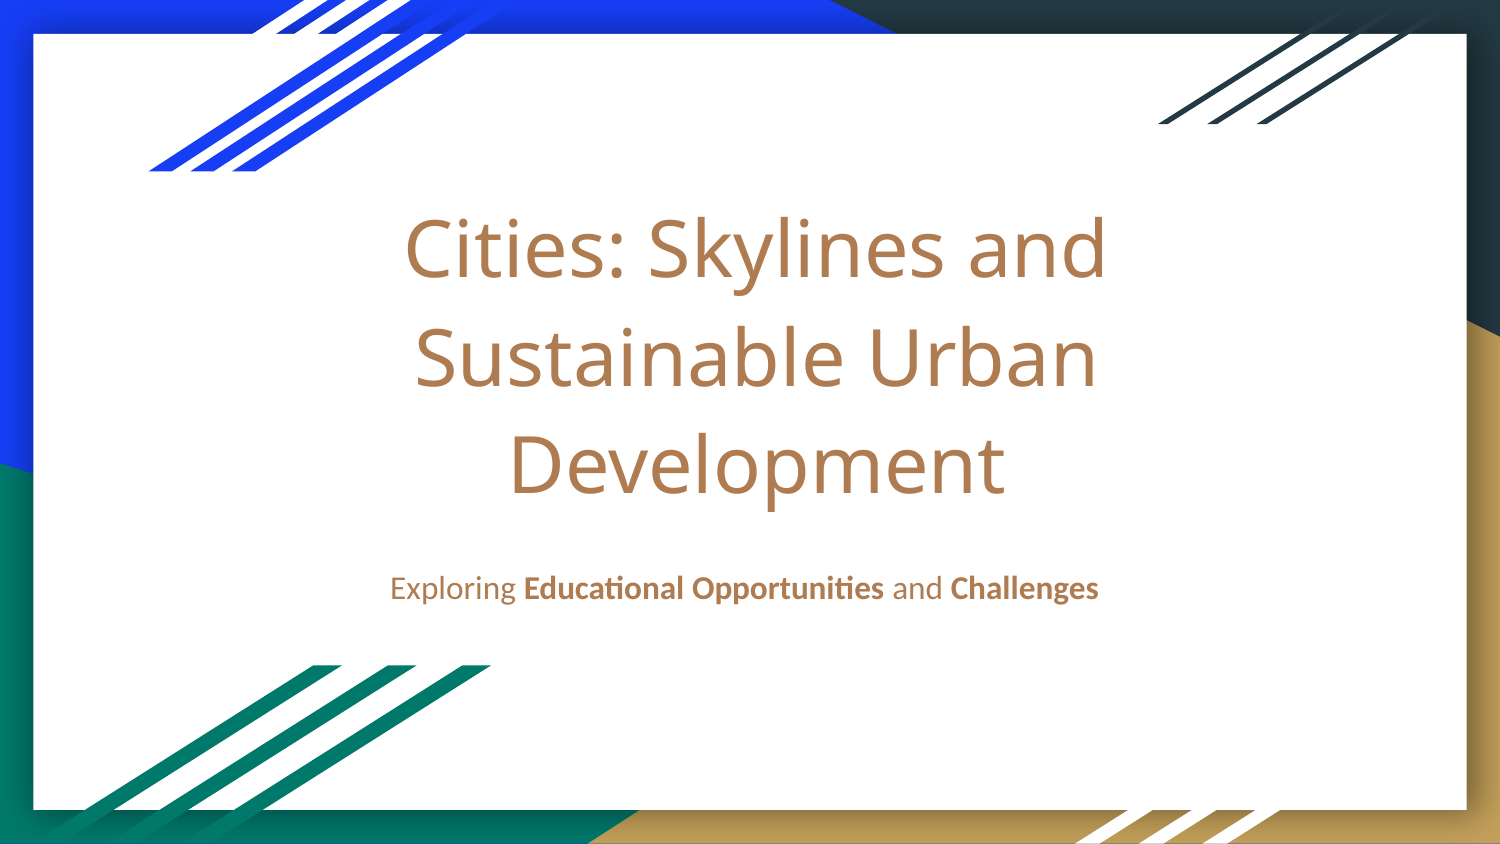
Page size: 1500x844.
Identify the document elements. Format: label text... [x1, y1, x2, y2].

subtitle Exploring Educational Opportunities and Challenges [304, 559, 1185, 646]
title Cities: Skylines and Sustainable Urban Development [202, 174, 1311, 537]
